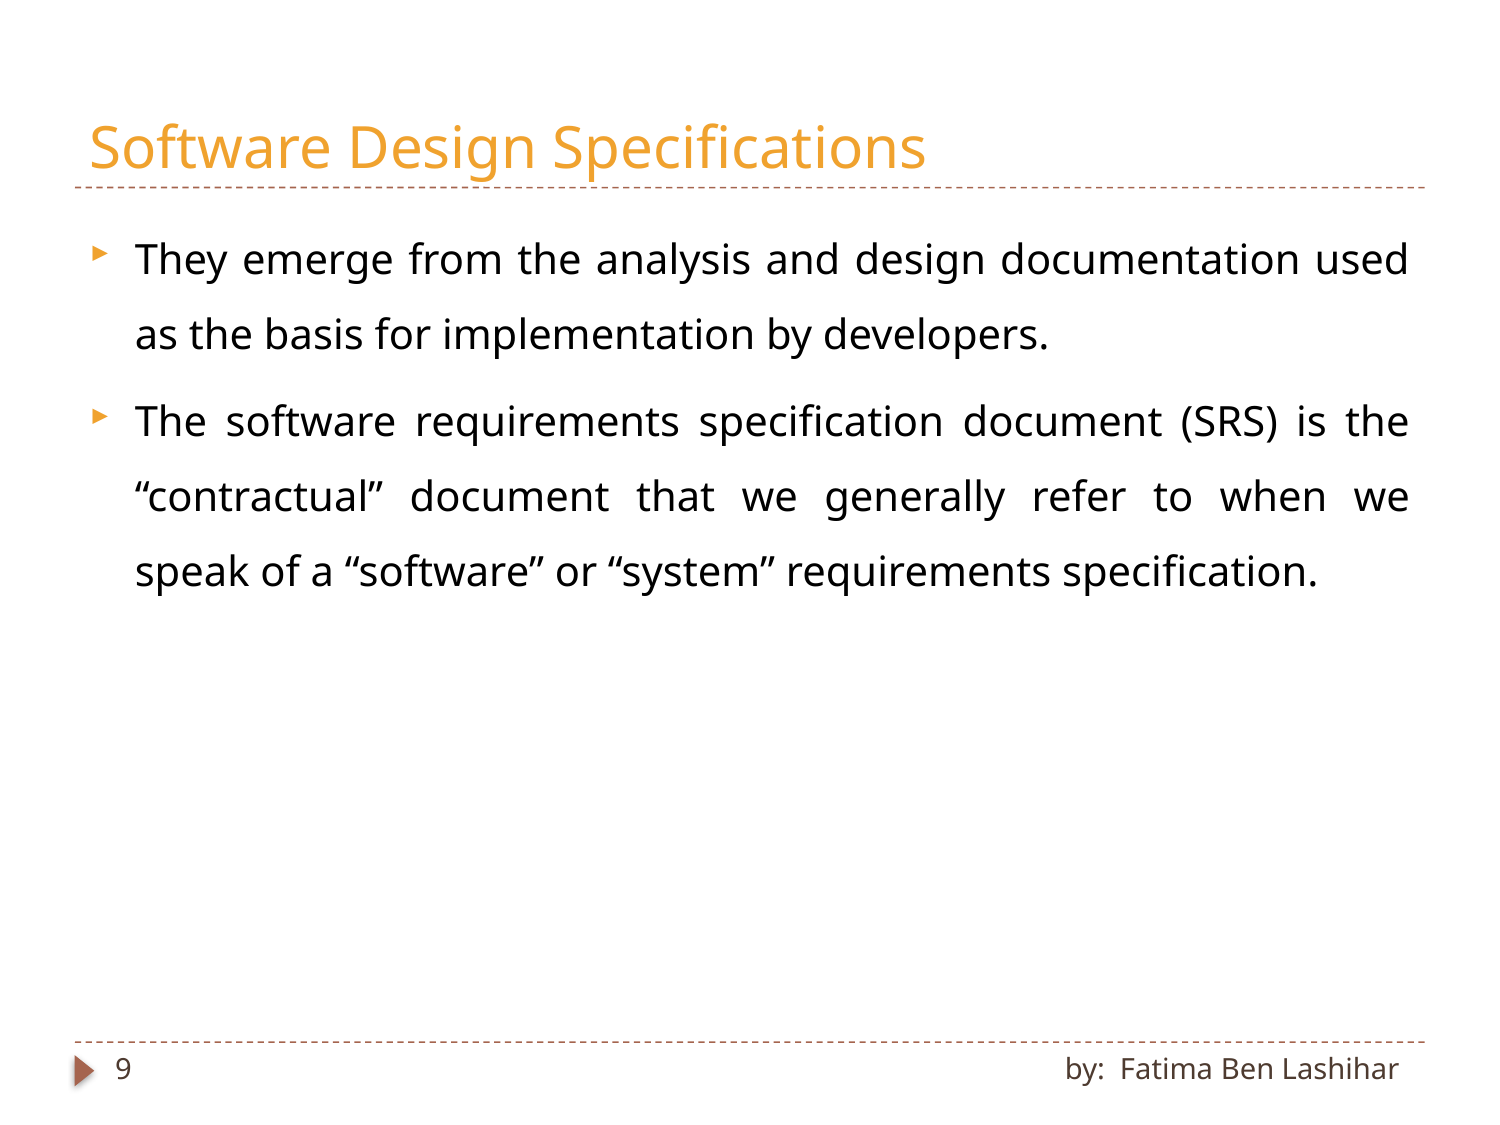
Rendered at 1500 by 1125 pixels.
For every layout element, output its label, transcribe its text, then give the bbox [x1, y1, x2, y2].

slide_number 9 [100, 1042, 426, 1103]
title Software Design Specifications [75, 24, 1425, 188]
slide_number by: Fatima Ben Lashihar [1050, 1042, 1426, 1103]
list They emerge from the analysis and design documentation used as the basis for implementation by developers. The software requirements specification document (SRS) is the “contractual” document that we generally refer to when we speak of a “software” or “system” requirements specification. [75, 200, 1425, 1010]
